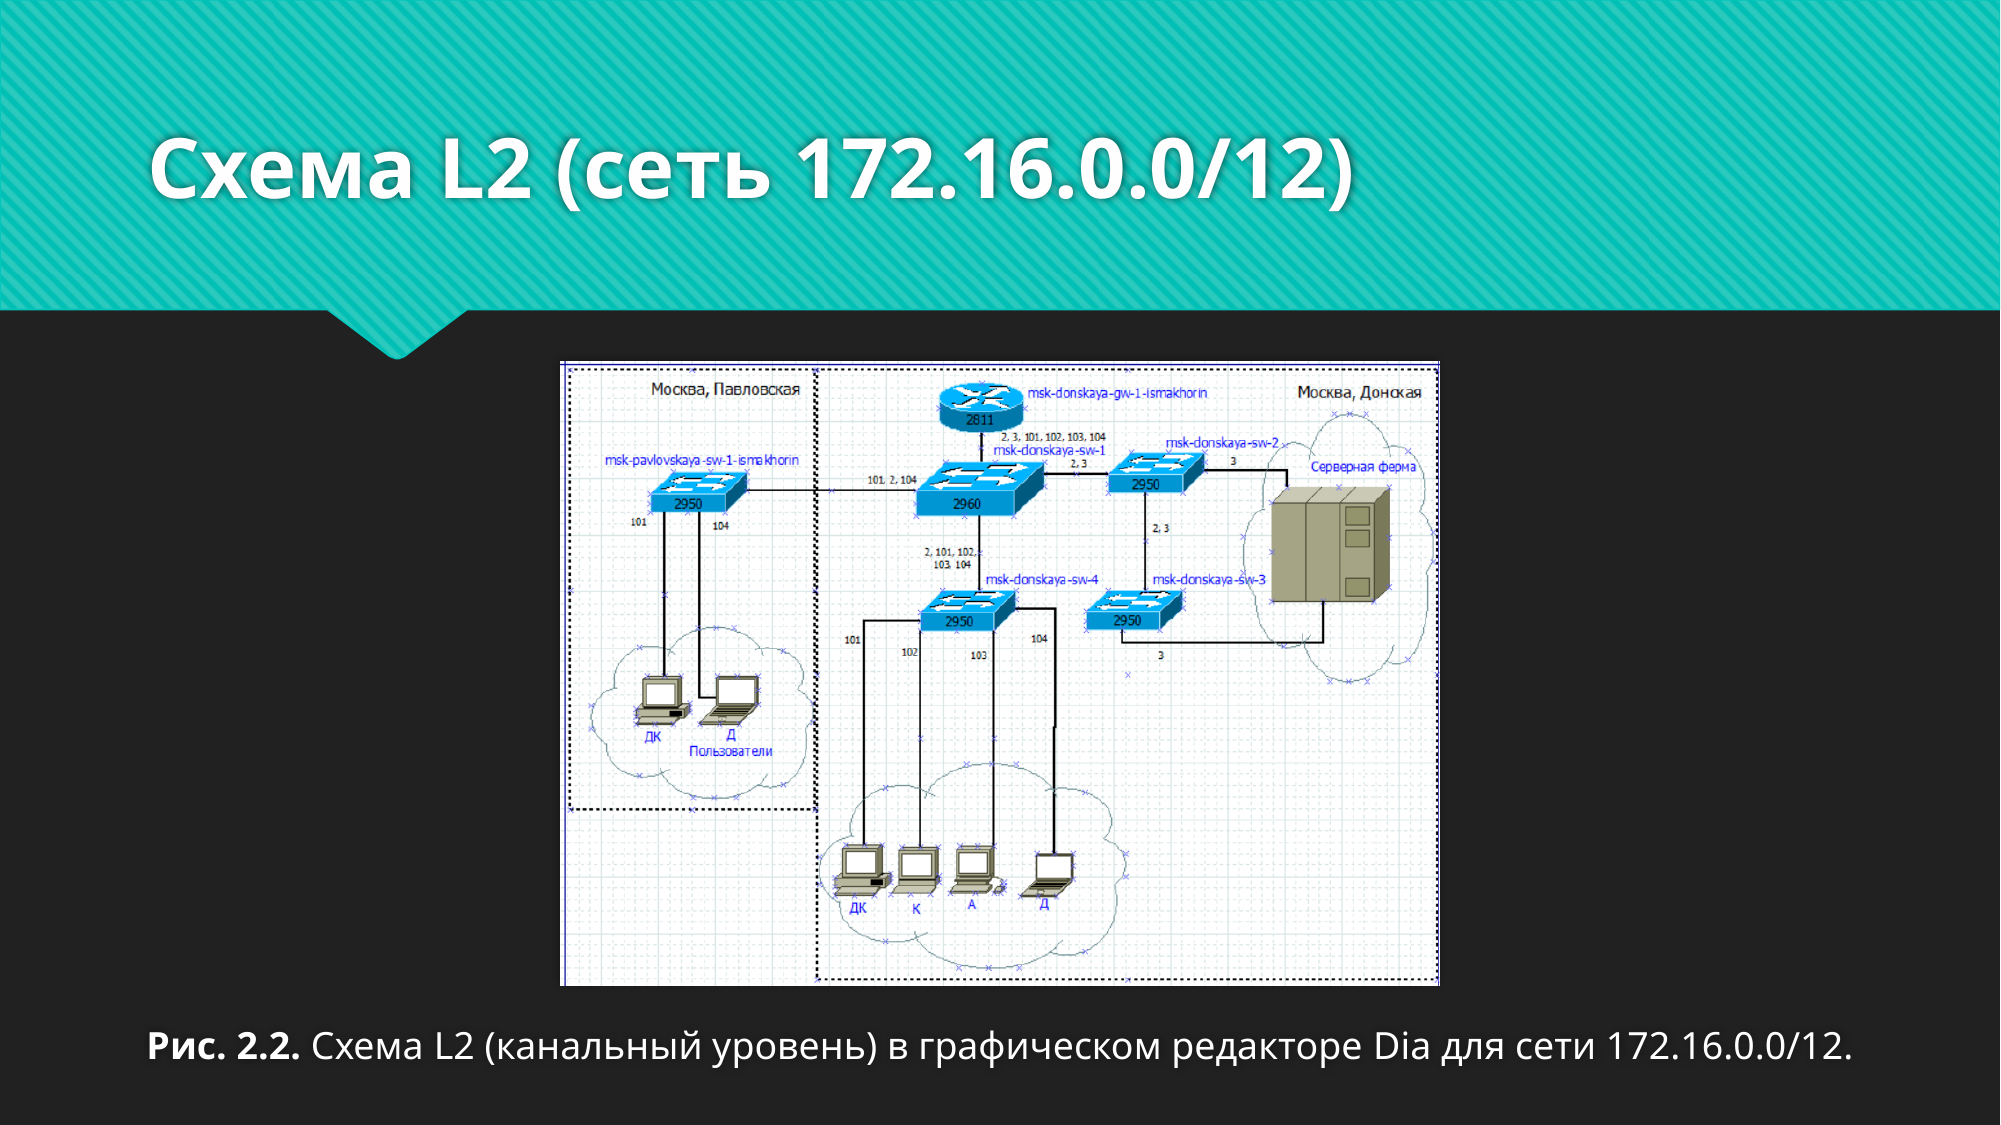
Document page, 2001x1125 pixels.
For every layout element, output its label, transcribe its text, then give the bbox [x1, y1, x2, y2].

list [560, 361, 1440, 986]
text_box Рис. 2.2. Схема L2 (канальный уровень) в графическом редакторе Dia для сети 172.16.0.0/12. [107, 985, 1893, 1103]
title Схема L2 (сеть 172.16.0.0/12) [132, 103, 1868, 223]
